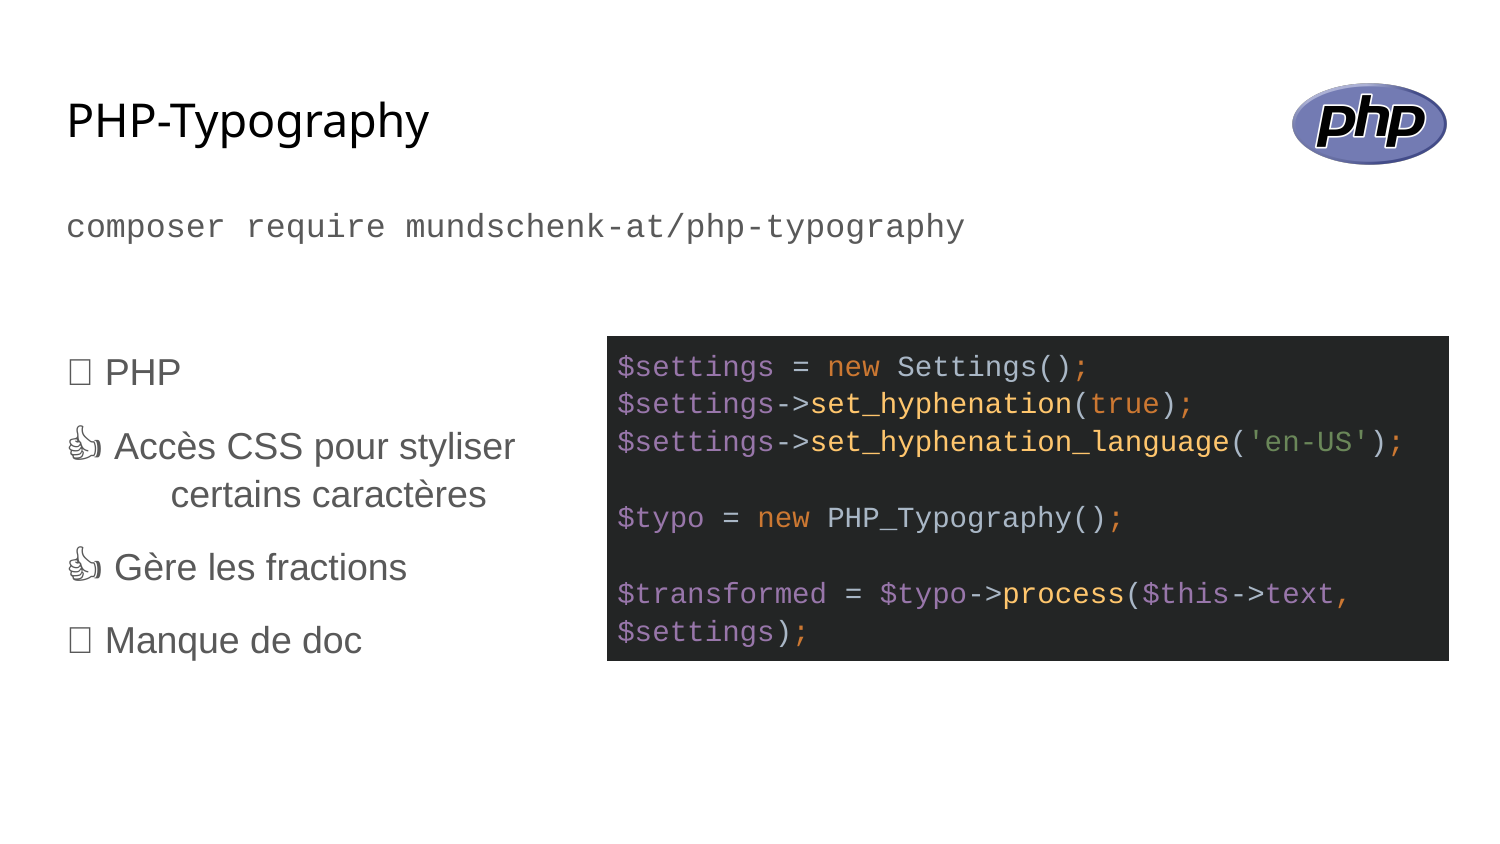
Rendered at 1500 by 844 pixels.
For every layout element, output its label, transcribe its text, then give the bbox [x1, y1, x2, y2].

table_header $settings = new Settings(); $settings->set_hyphenation(true); $settings->set_hyphenation_language('en-US'); $typo = new PHP_Typography(); $transformed = $typo->process($this->text, $settings); [607, 336, 1449, 661]
list composer require mundschenk-at/php-typography 💬 PHP 👍 Accès CSS pour styliser certains caractères 👍 Gère les fractions ❌ Manque de doc [51, 189, 1449, 750]
title PHP-Typography [51, 72, 1449, 167]
picture [1289, 80, 1450, 168]
